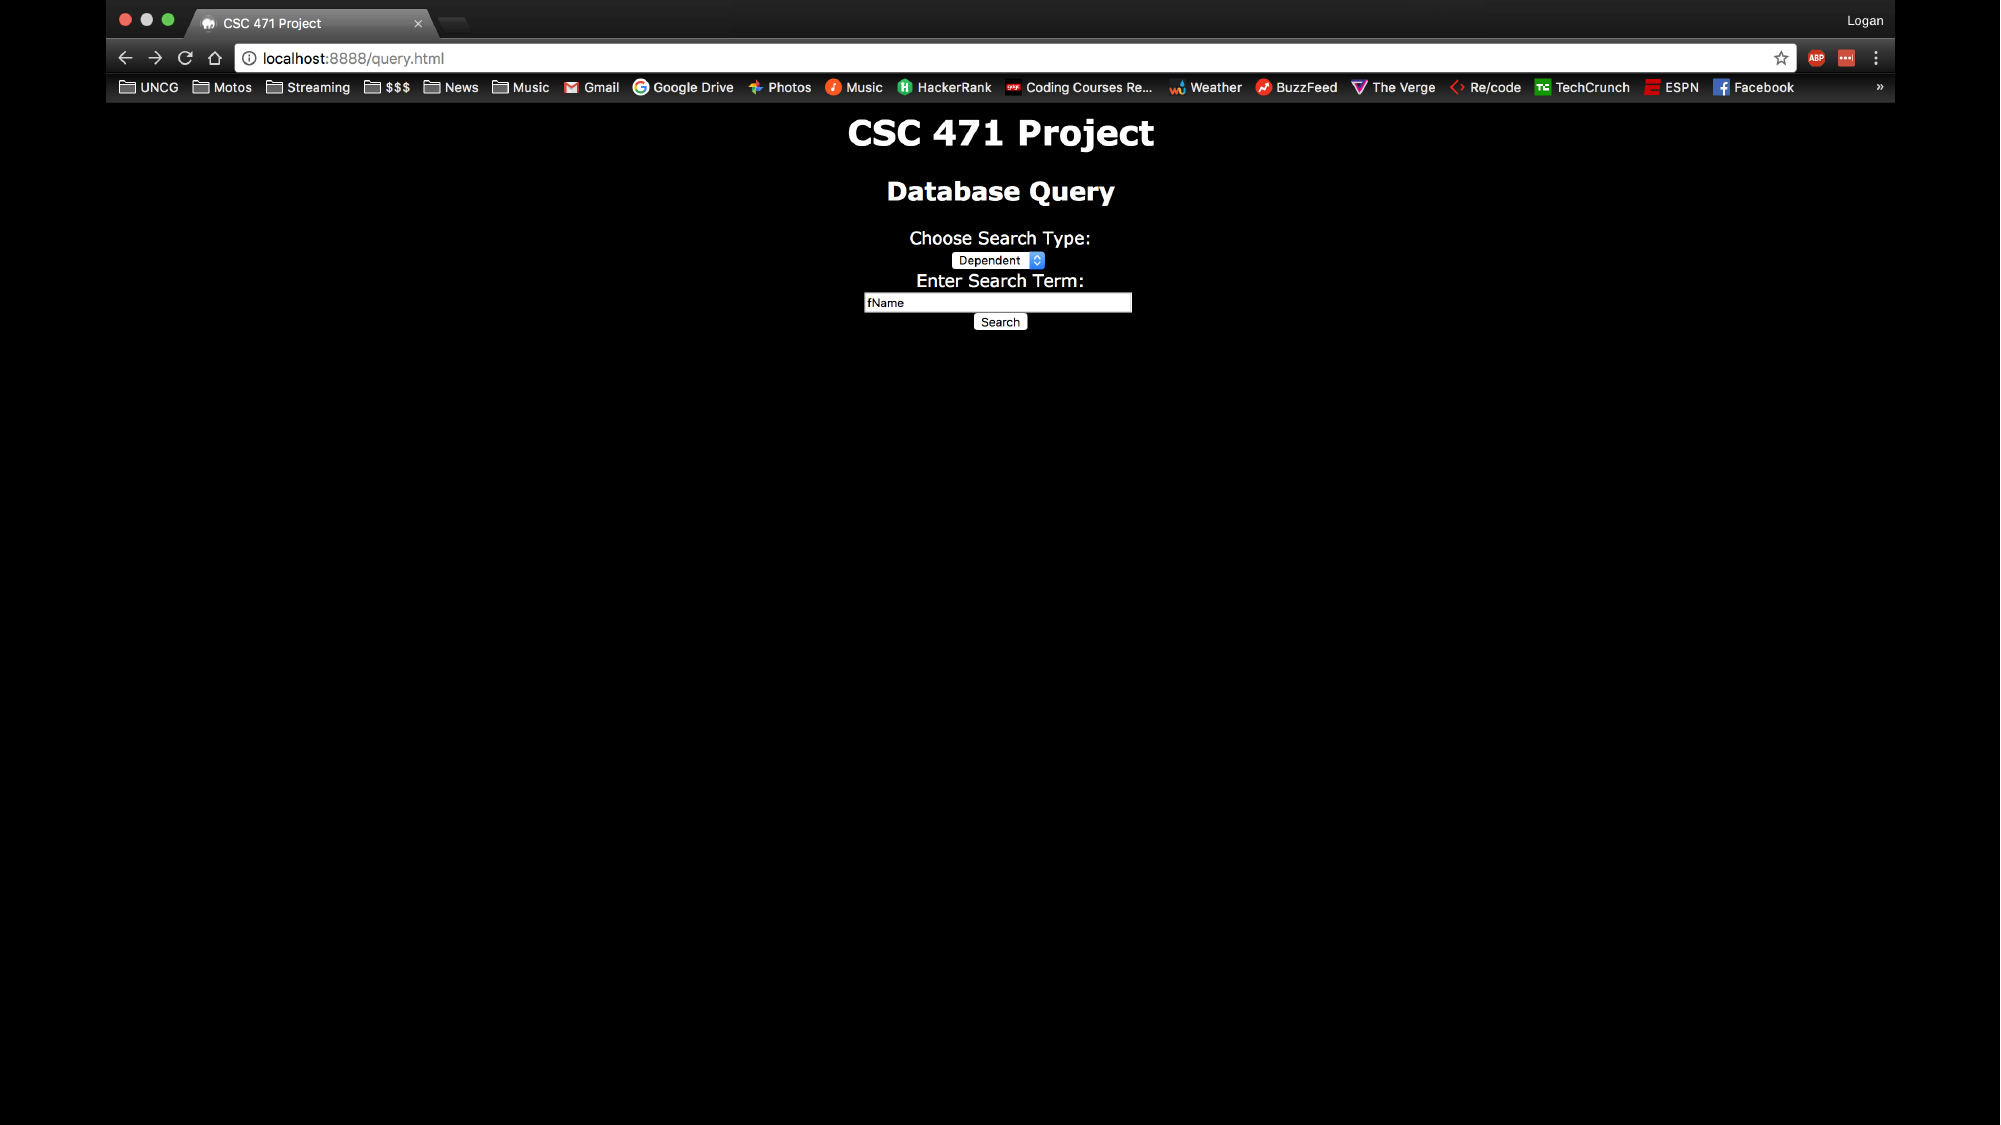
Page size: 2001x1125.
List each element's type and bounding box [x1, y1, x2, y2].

picture [106, 0, 1895, 1118]
